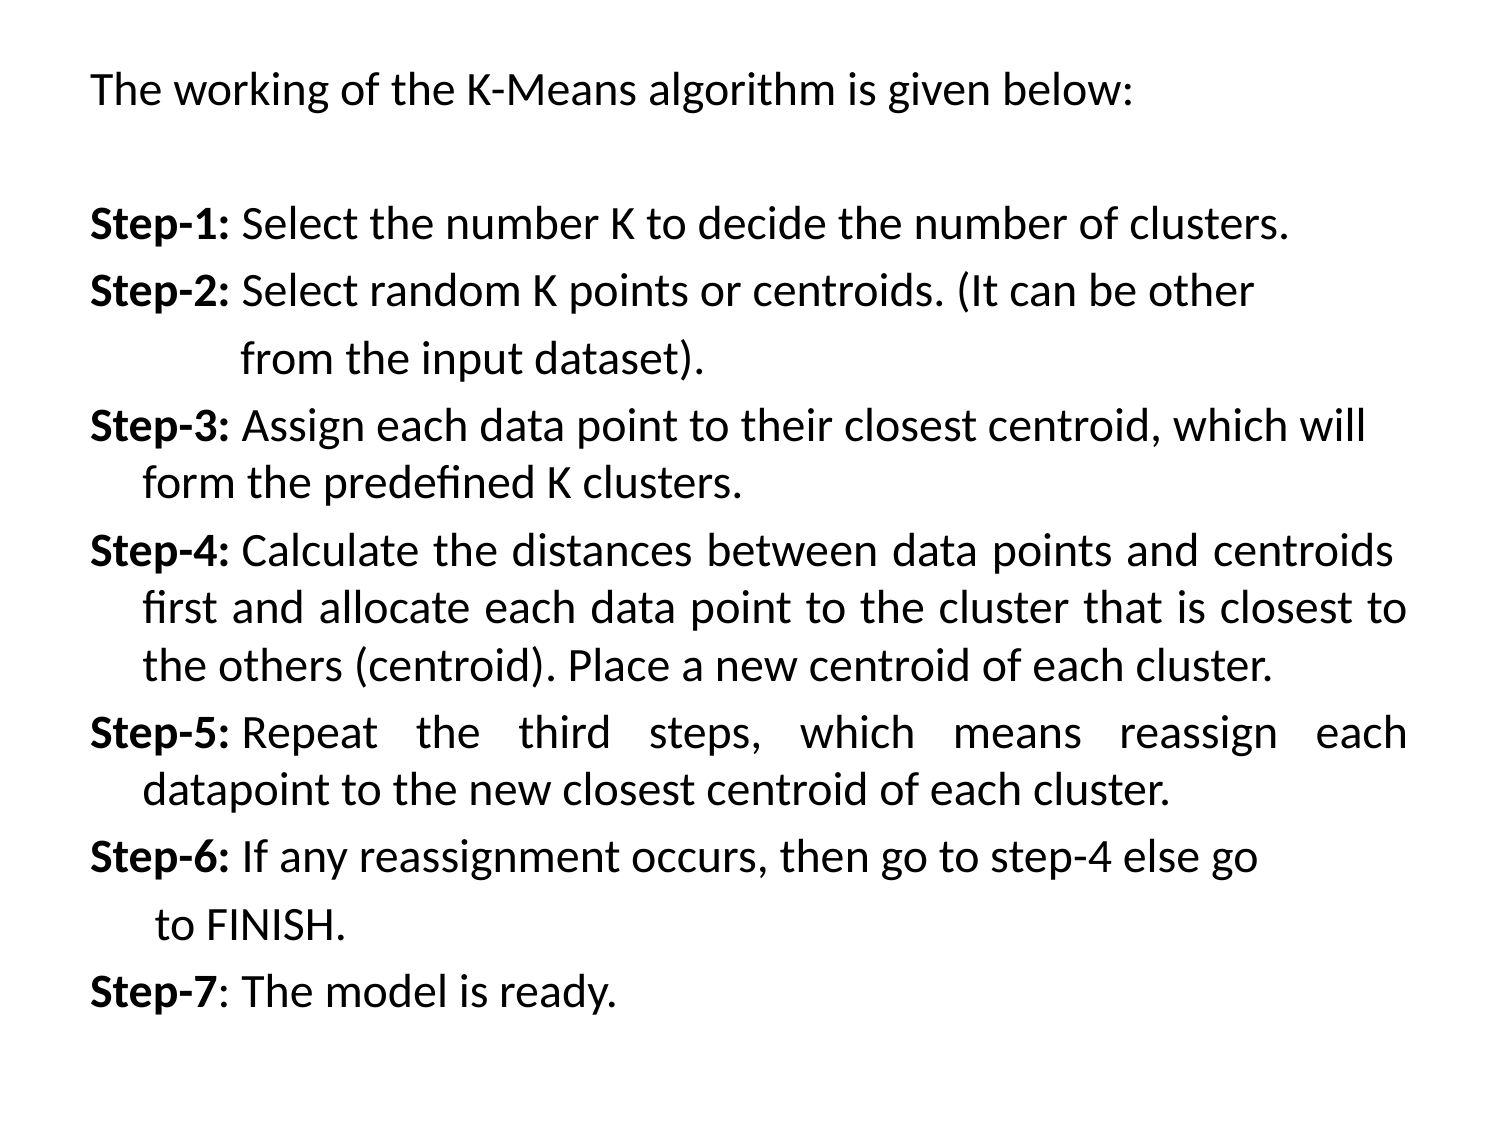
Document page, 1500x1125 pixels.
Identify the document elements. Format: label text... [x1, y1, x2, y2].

list The working of the K-Means algorithm is given below: Step-1: Select the number K to decide the number of clusters. Step-2: Select random K points or centroids. (It can be other from the input dataset). Step-3: Assign each data point to their closest centroid, which will form the predefined K clusters. Step-4: Calculate the distances between data points and centroids first and allocate each data point to the cluster that is closest to the others (centroid). Place a new centroid of each cluster. Step-5: Repeat the third steps, which means reassign each datapoint to the new closest centroid of each cluster. Step-6: If any reassignment occurs, then go to step-4 else go to FINISH. Step-7: The model is ready. [75, 50, 1425, 1050]
